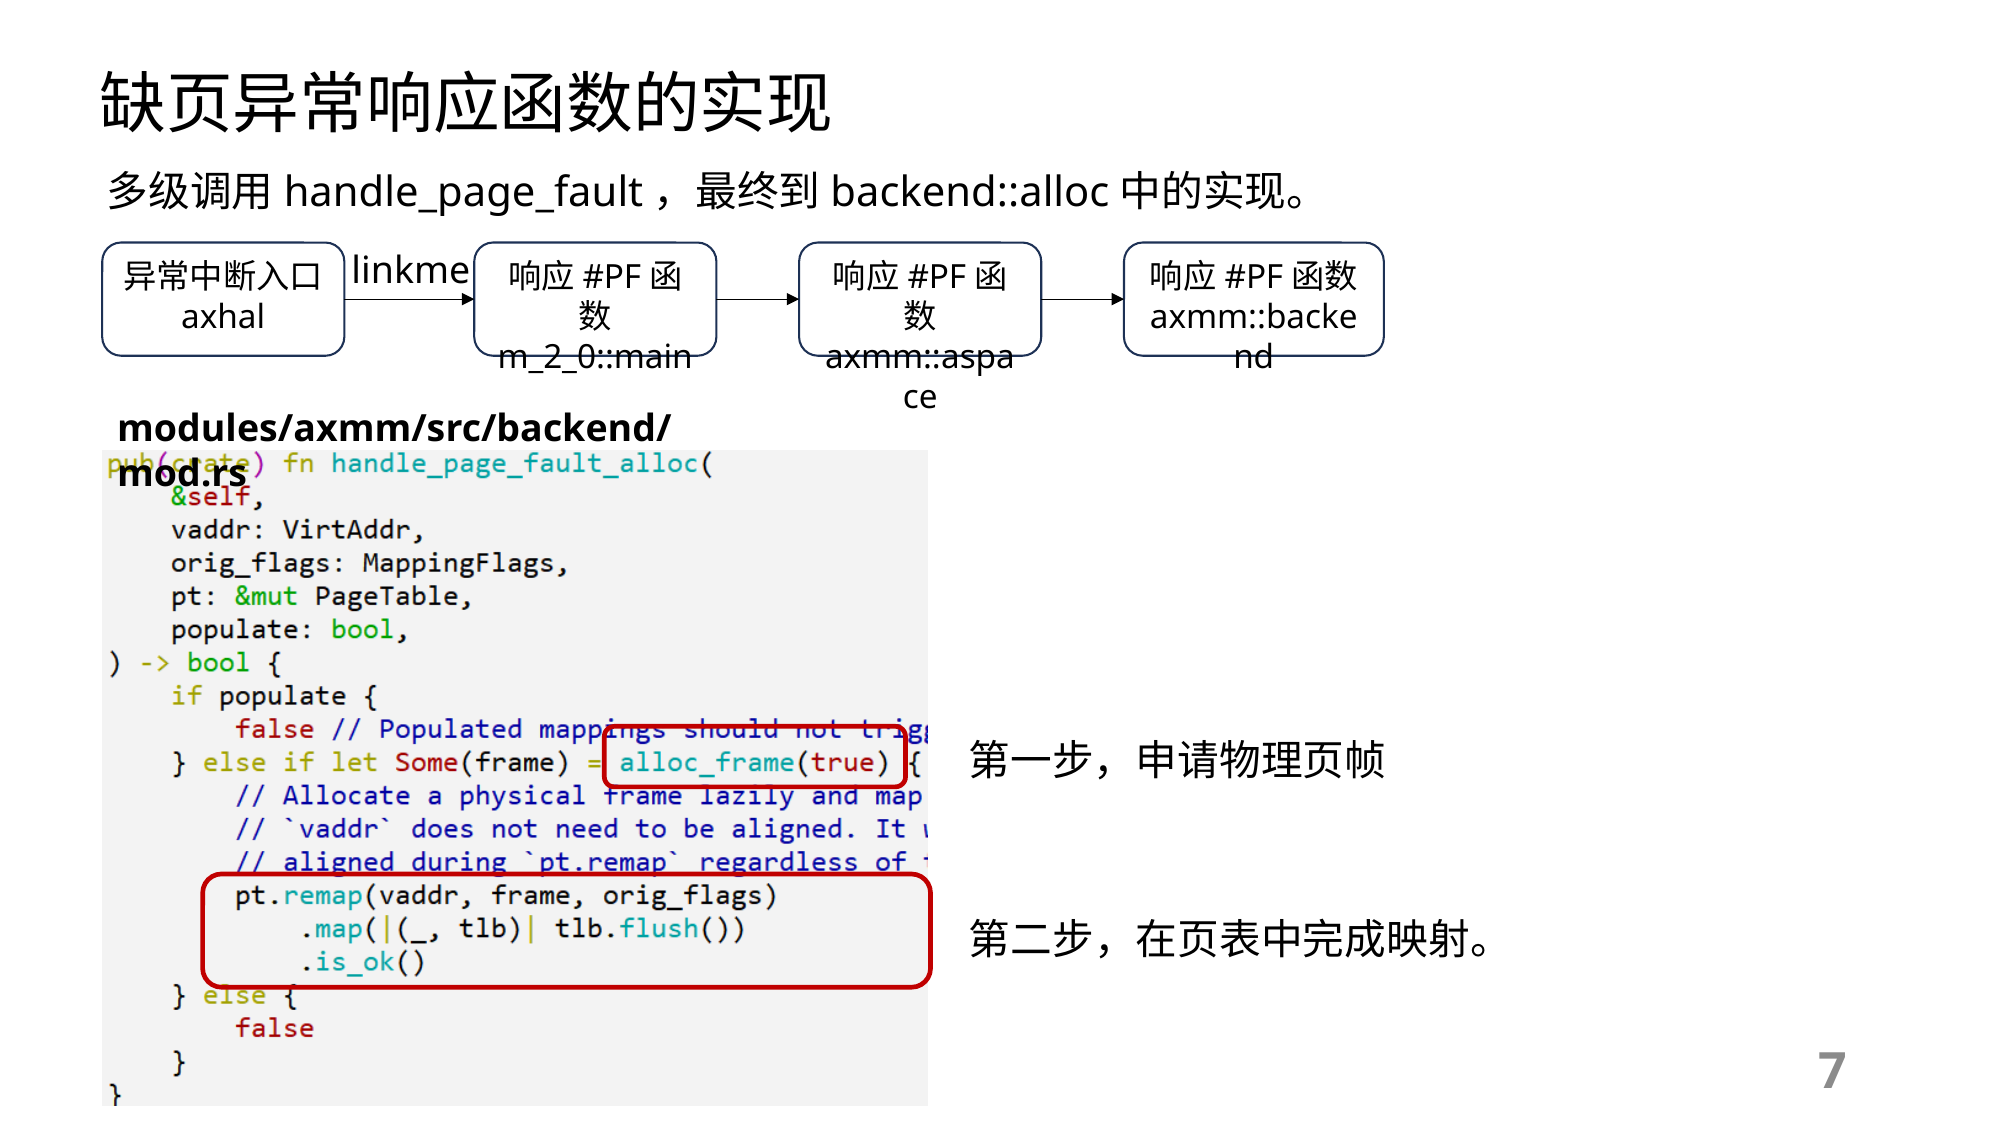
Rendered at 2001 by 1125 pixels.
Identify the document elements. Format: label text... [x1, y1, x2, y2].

text_box linkme [336, 238, 486, 299]
text_box 第一步，申请物理页帧 [954, 726, 1430, 792]
text_box 响应#PF函数 m_2_0::main [473, 241, 718, 357]
text_box 响应#PF函数 axmm::backend [1122, 241, 1385, 357]
text_box 第二步，在页表中完成映射。 [954, 905, 1638, 970]
text_box 响应#PF函数 axmm::aspace [798, 241, 1043, 357]
text_box 多级调用handle_page_fault，最终到backend::alloc中的实现。 [91, 157, 1467, 223]
text_box 缺页异常响应函数的实现 [84, 53, 1402, 149]
picture [102, 450, 928, 1106]
text_box [928, 881, 932, 980]
text_box 异常中断入口 axhal [101, 241, 346, 357]
text_box modules/axmm/src/backend/mod.rs [102, 397, 770, 450]
slide_number 7 [1412, 1042, 1863, 1103]
